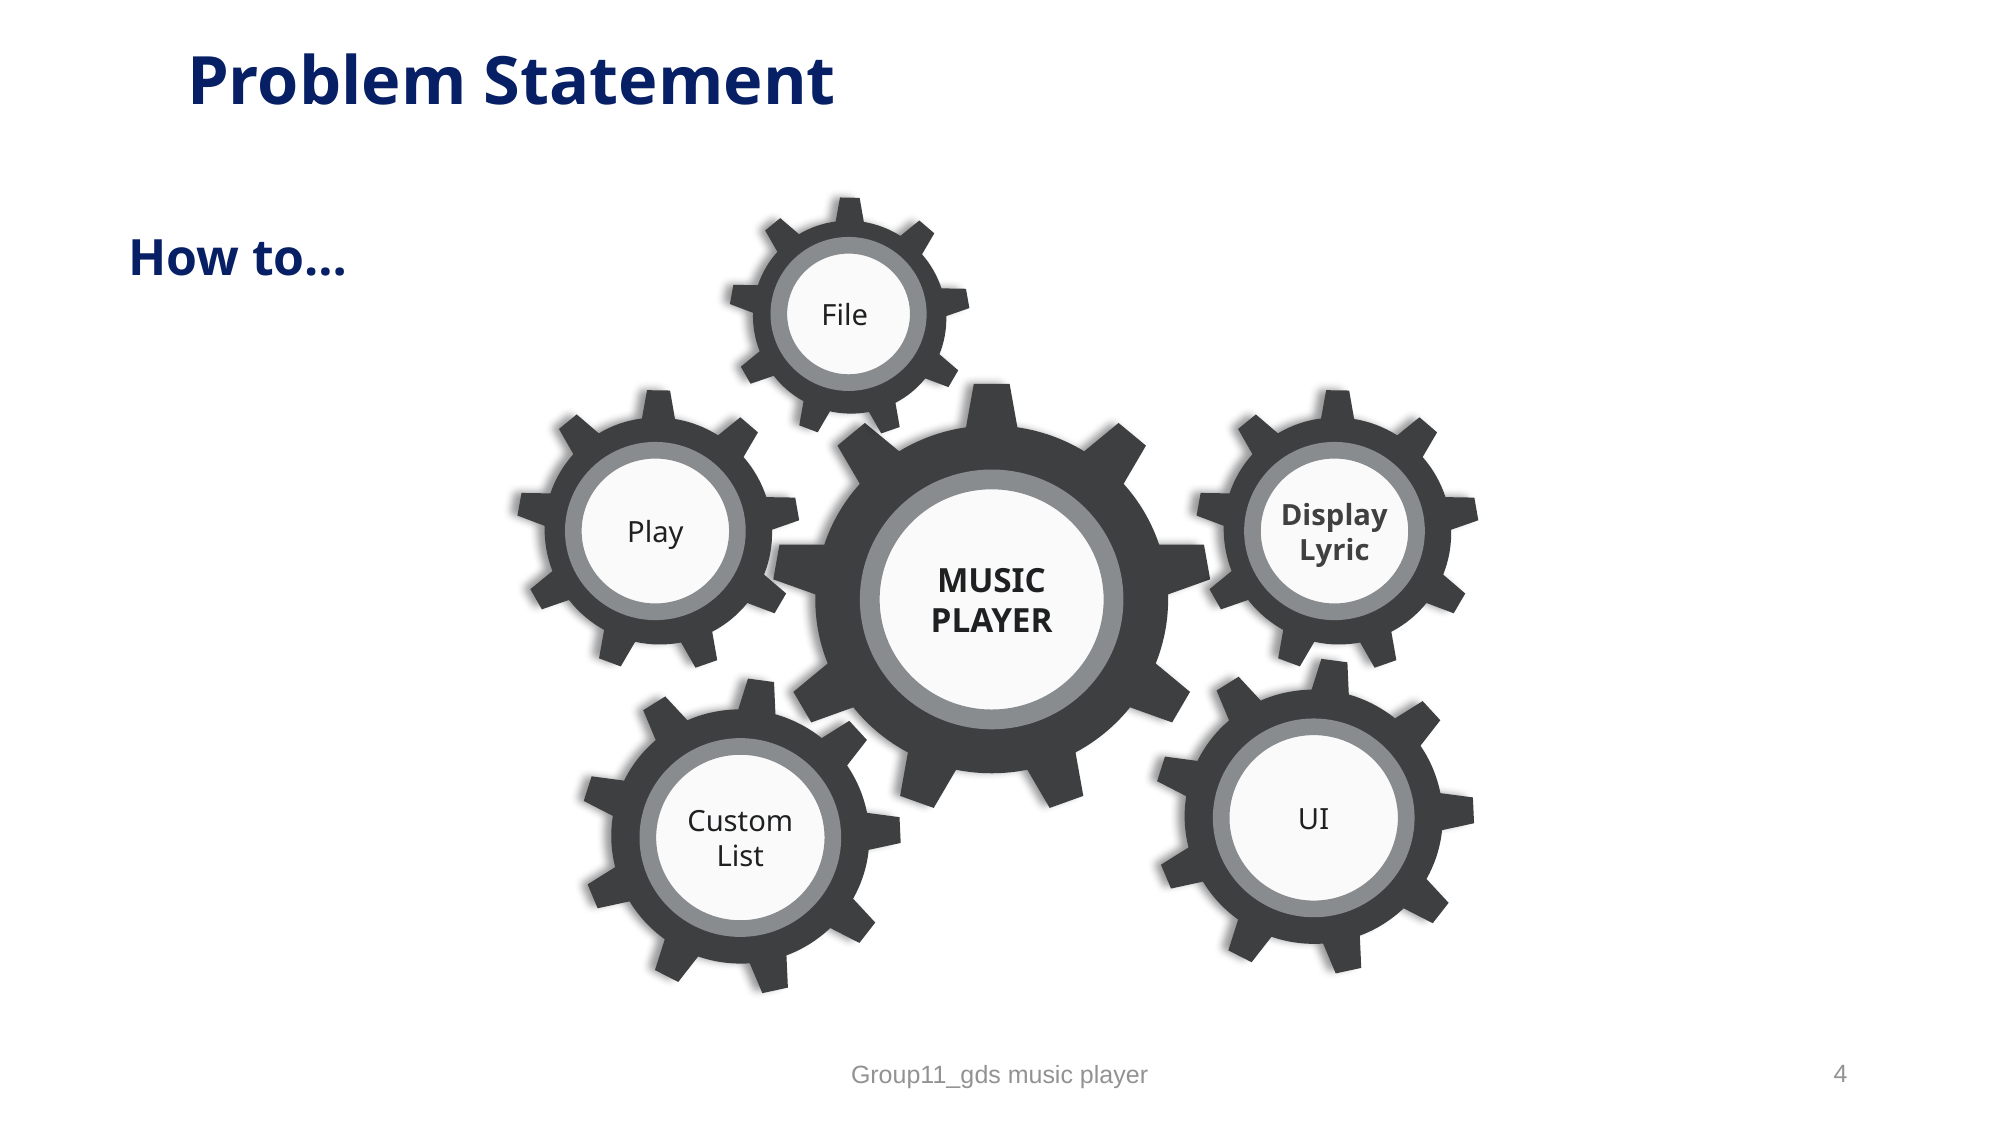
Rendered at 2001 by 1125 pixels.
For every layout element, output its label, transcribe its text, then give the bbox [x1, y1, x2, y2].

footer Group11_gds music player [662, 1044, 1338, 1104]
text_box [1196, 390, 1479, 668]
text_box [583, 678, 901, 994]
text_box Display Lyric [1252, 450, 1417, 612]
slide_number 4 [1412, 1042, 1863, 1103]
title Problem Statement [172, 13, 1986, 129]
text_box [773, 383, 1210, 808]
text_box MUSIC PLAYER [869, 479, 1114, 720]
text_box Play [573, 450, 738, 612]
text_box Custom List [647, 746, 833, 929]
text_box UI [1221, 726, 1407, 909]
text_box [517, 390, 800, 668]
text_box [1157, 658, 1475, 974]
text_box How to… [113, 199, 656, 293]
text_box File [778, 245, 919, 383]
text_box [729, 197, 970, 434]
